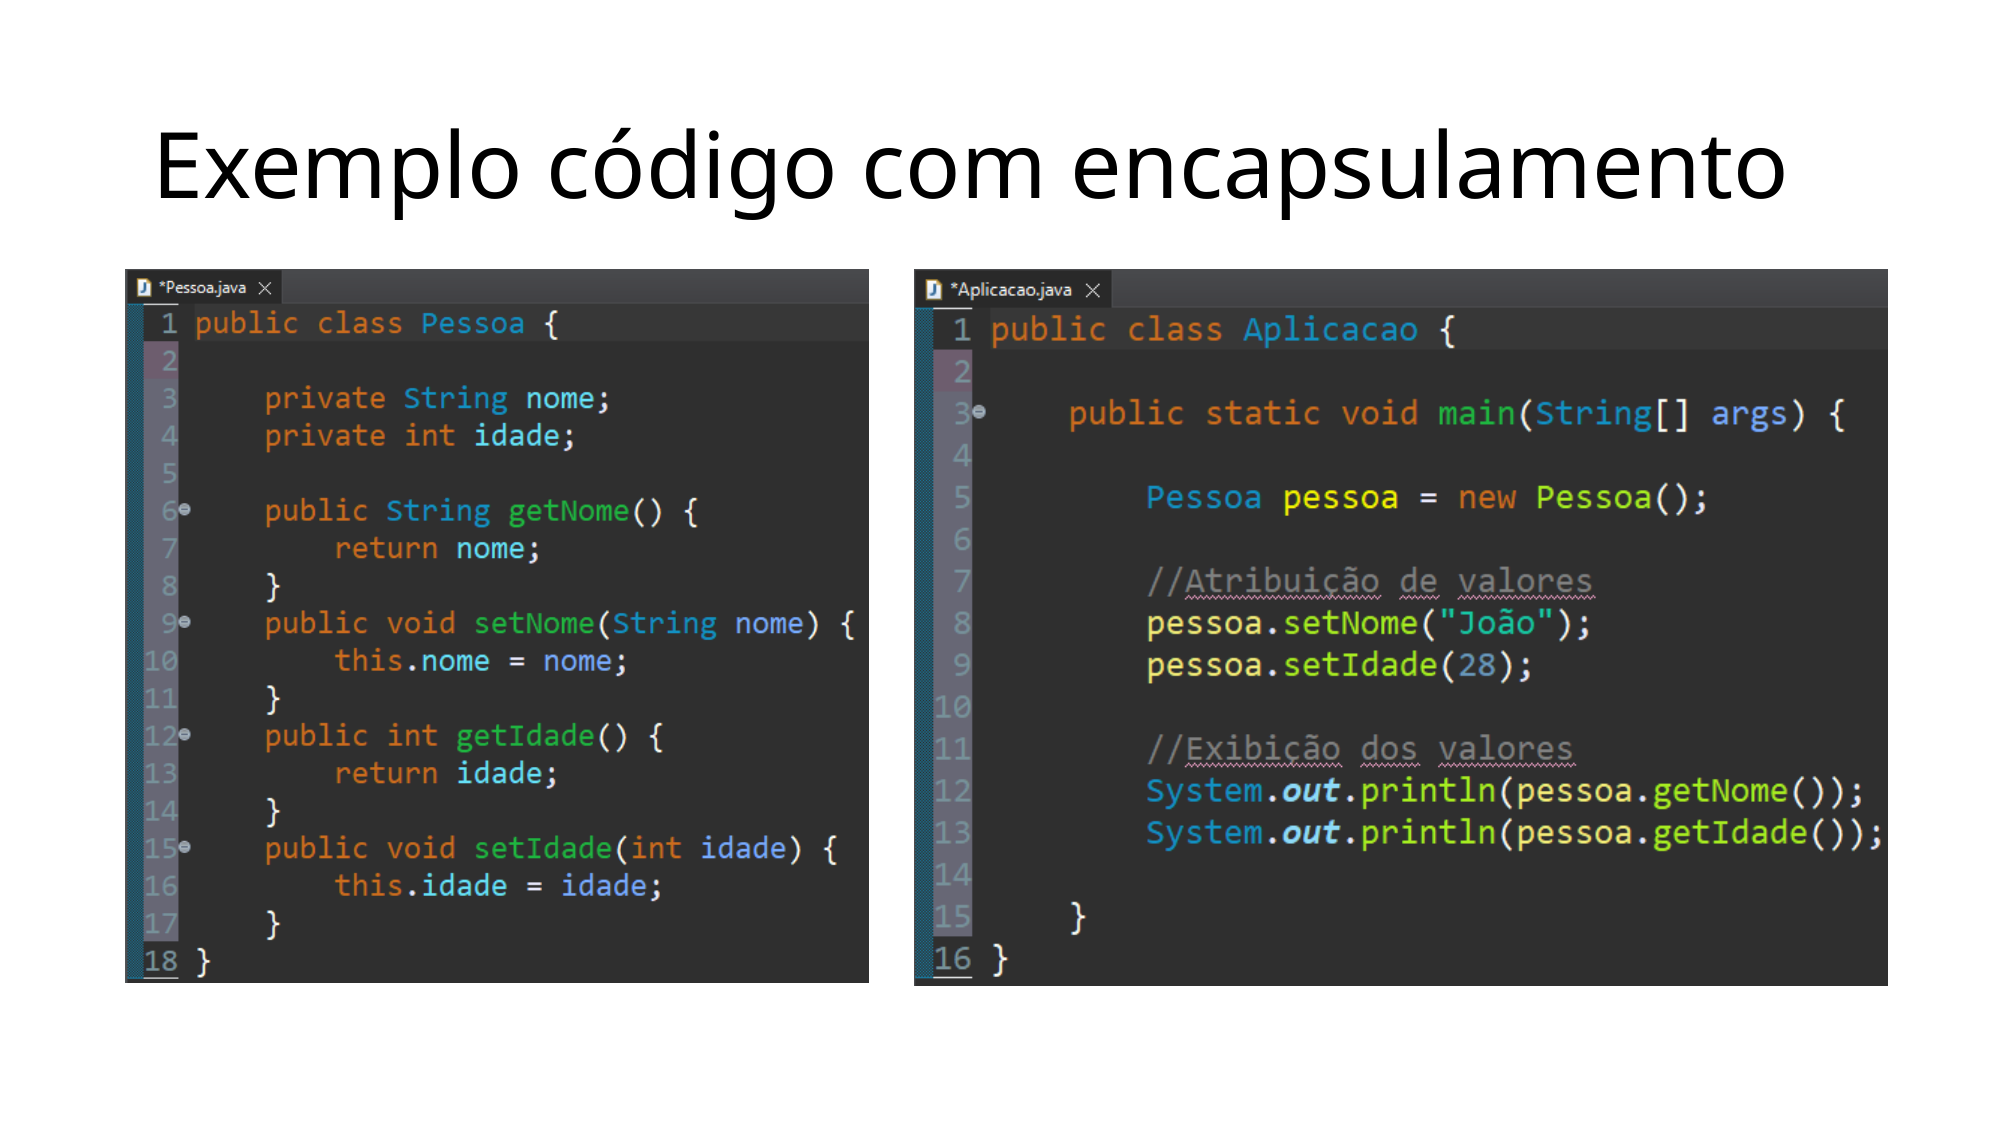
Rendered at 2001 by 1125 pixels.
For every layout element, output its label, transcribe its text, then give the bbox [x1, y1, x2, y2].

picture [914, 269, 1888, 987]
title Exemplo código com encapsulamento [137, 59, 1863, 278]
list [125, 269, 869, 984]
